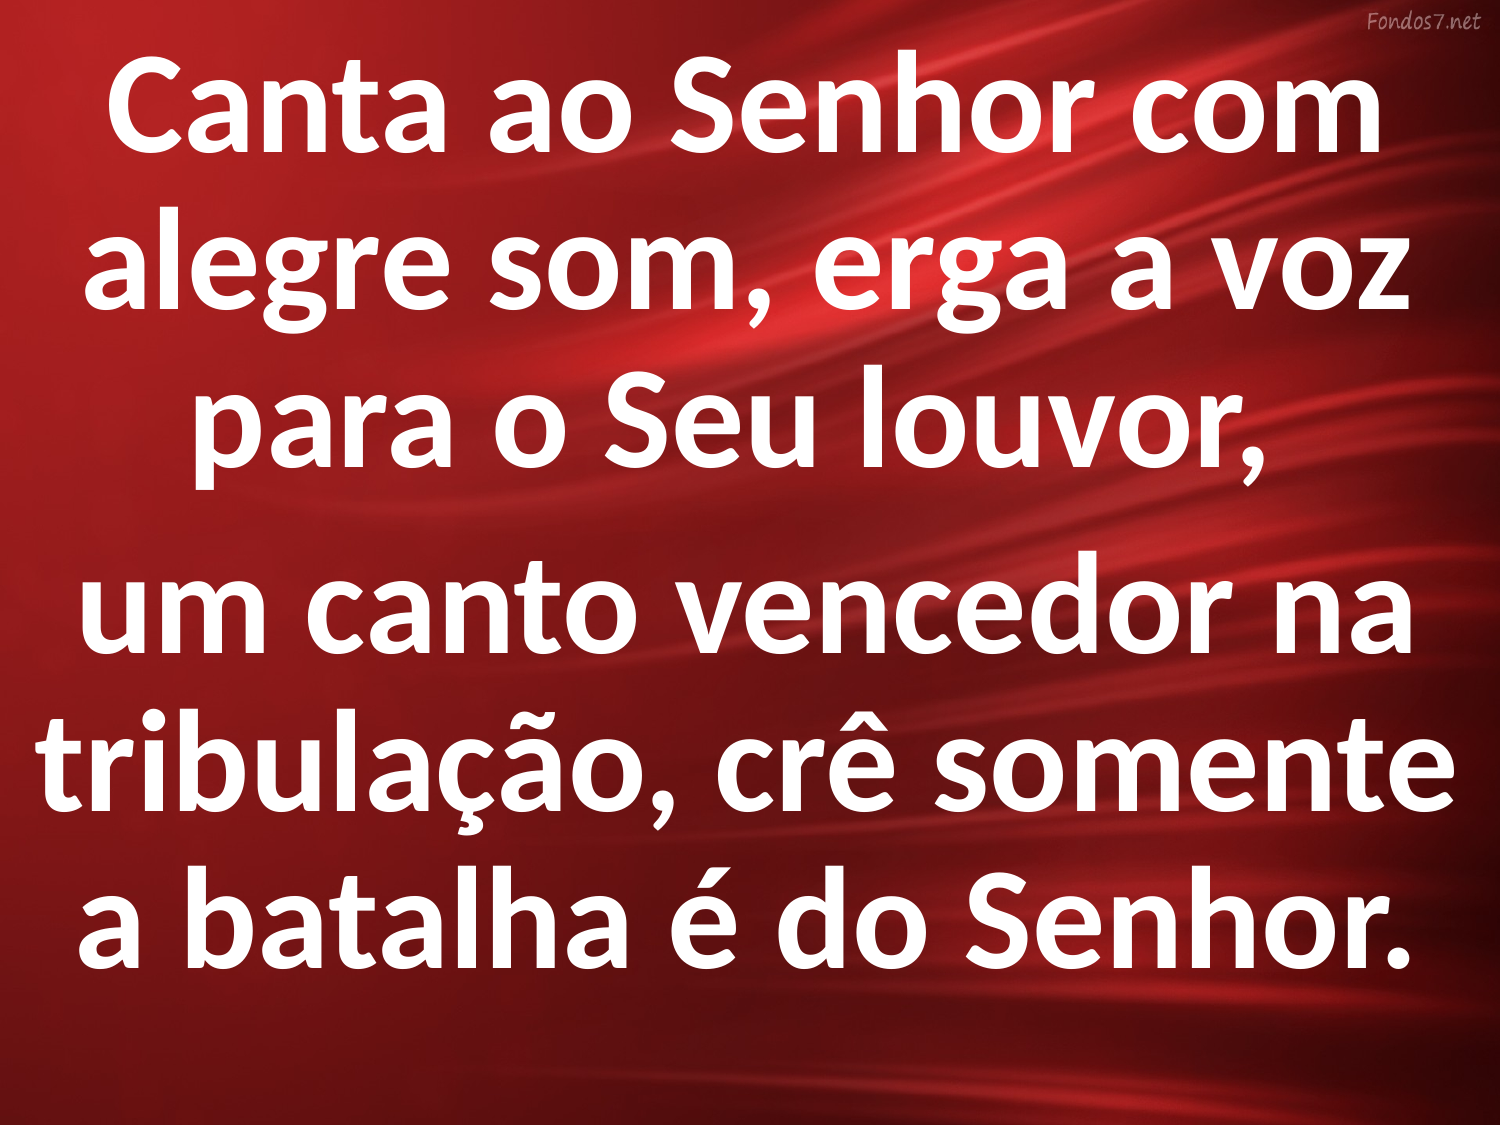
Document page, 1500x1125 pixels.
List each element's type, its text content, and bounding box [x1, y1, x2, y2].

subtitle Canta ao Senhor com alegre som, erga a voz para o Seu louvor, um canto vencedor na tribulação, crê somente a batalha é do Senhor. [11, 18, 1483, 1125]
picture [0, 0, 1500, 1125]
